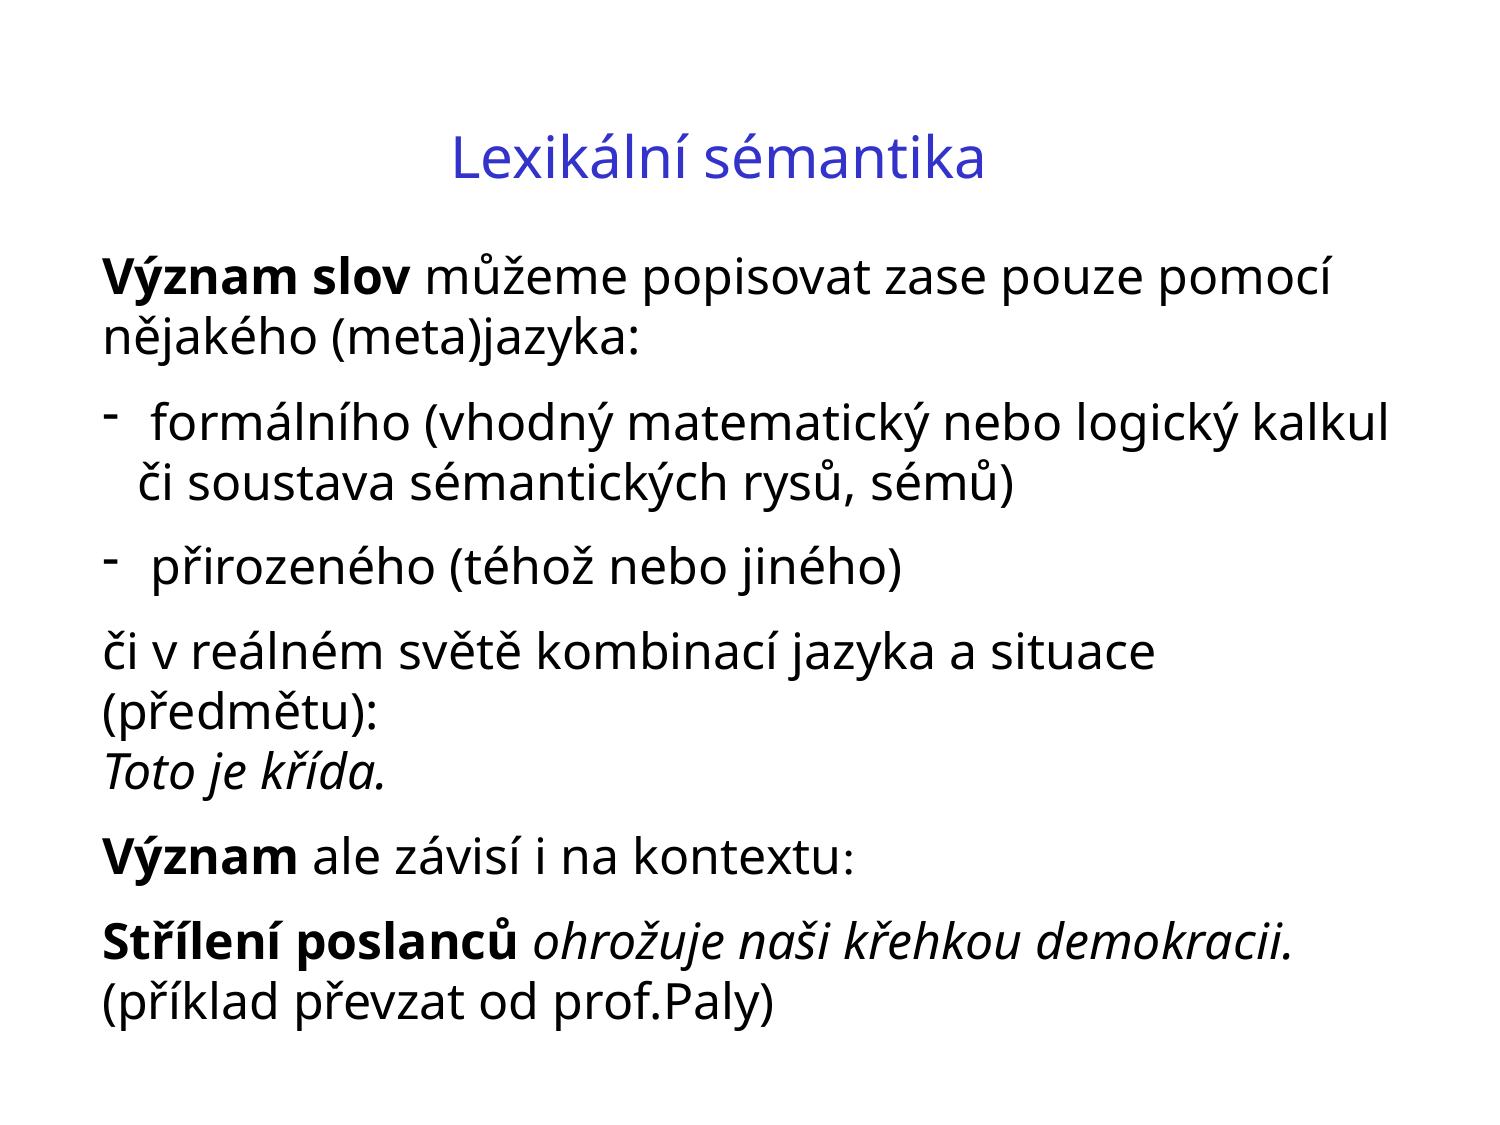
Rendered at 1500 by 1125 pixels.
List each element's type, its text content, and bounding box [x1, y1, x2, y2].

text_box Lexikální sémantika [212, 112, 1225, 198]
text_box Význam slov můžeme popisovat zase pouze pomocí nějakého (meta)jazyka: formálního (vhodný matematický nebo logický kalkul či soustava sémantických rysů, sémů) přirozeného (téhož nebo jiného) či v reálném světě kombinací jazyka a situace (předmětu): Toto je křída. Význam ale závisí i na kontextu: Střílení poslanců ohrožuje naši křehkou demokracii. (příklad převzat od prof.Paly) [87, 237, 1413, 1038]
